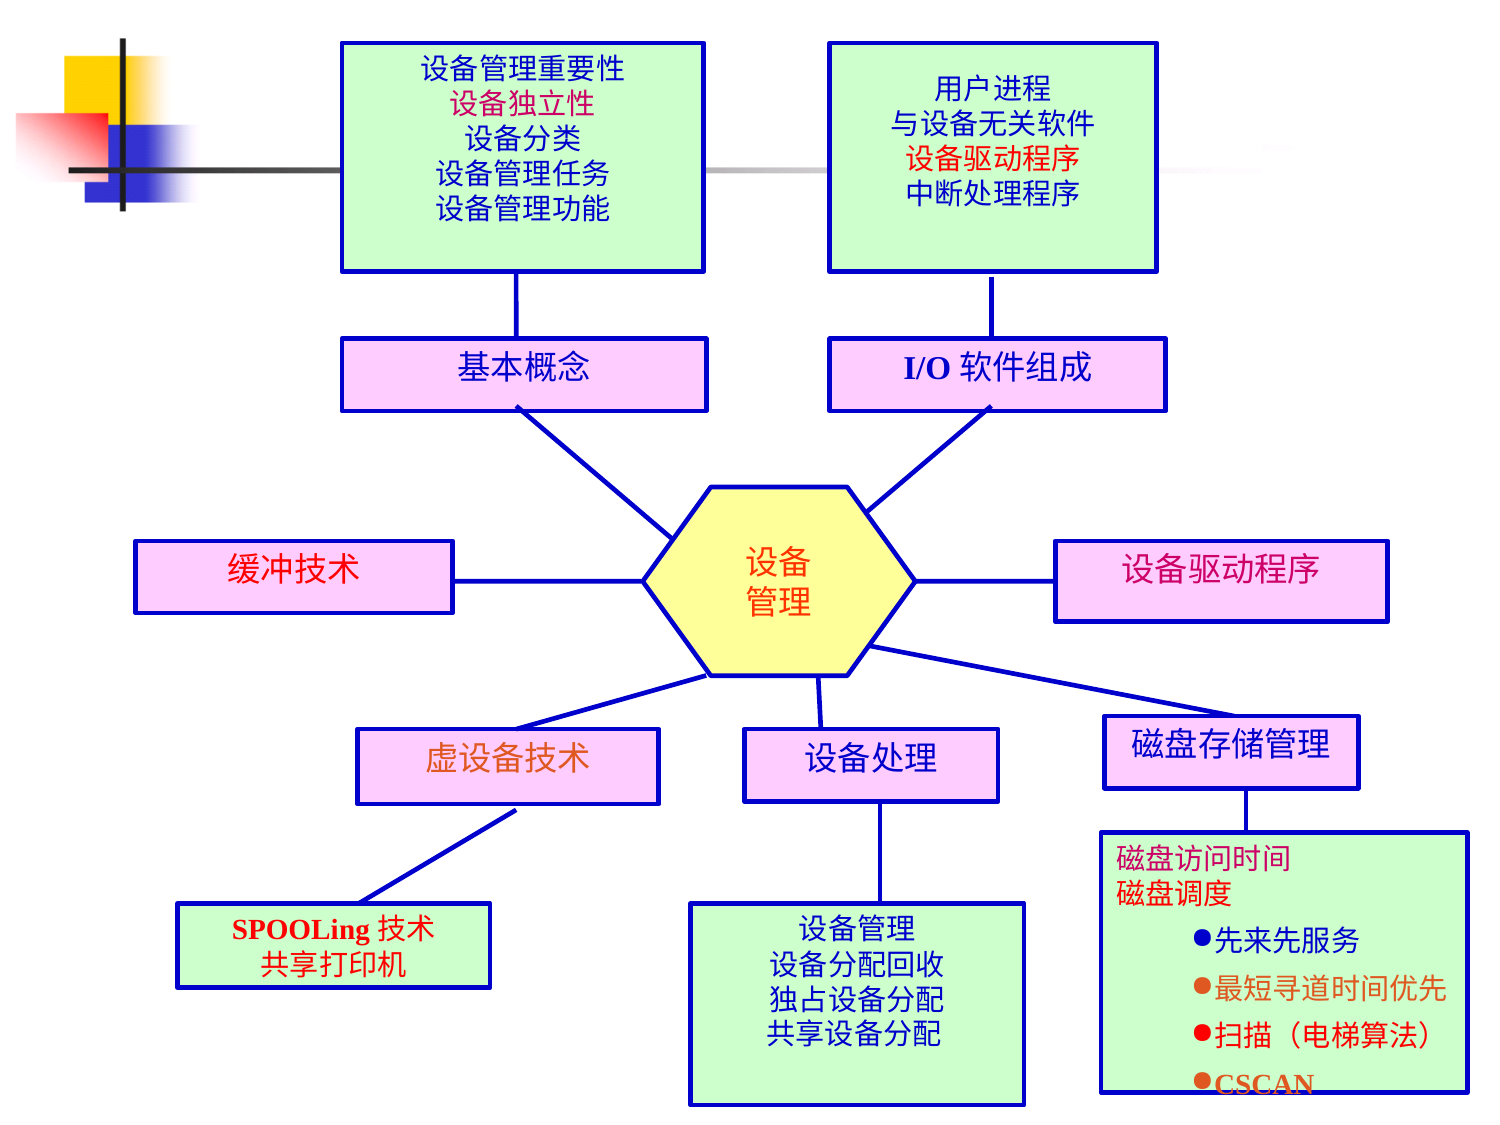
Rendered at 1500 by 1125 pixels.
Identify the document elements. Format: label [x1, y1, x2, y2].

text_box [829, 42, 1157, 272]
text_box [177, 903, 491, 1036]
text_box [642, 486, 916, 676]
text_box [341, 42, 705, 272]
text_box [1054, 540, 1388, 623]
text_box [1104, 715, 1359, 789]
text_box [690, 903, 1025, 1106]
picture [0, 0, 1500, 1125]
text_box [1100, 832, 1468, 1125]
text_box [744, 728, 999, 802]
text_box [829, 338, 1167, 412]
text_box [135, 540, 453, 614]
text_box [341, 338, 707, 412]
text_box [357, 728, 660, 805]
